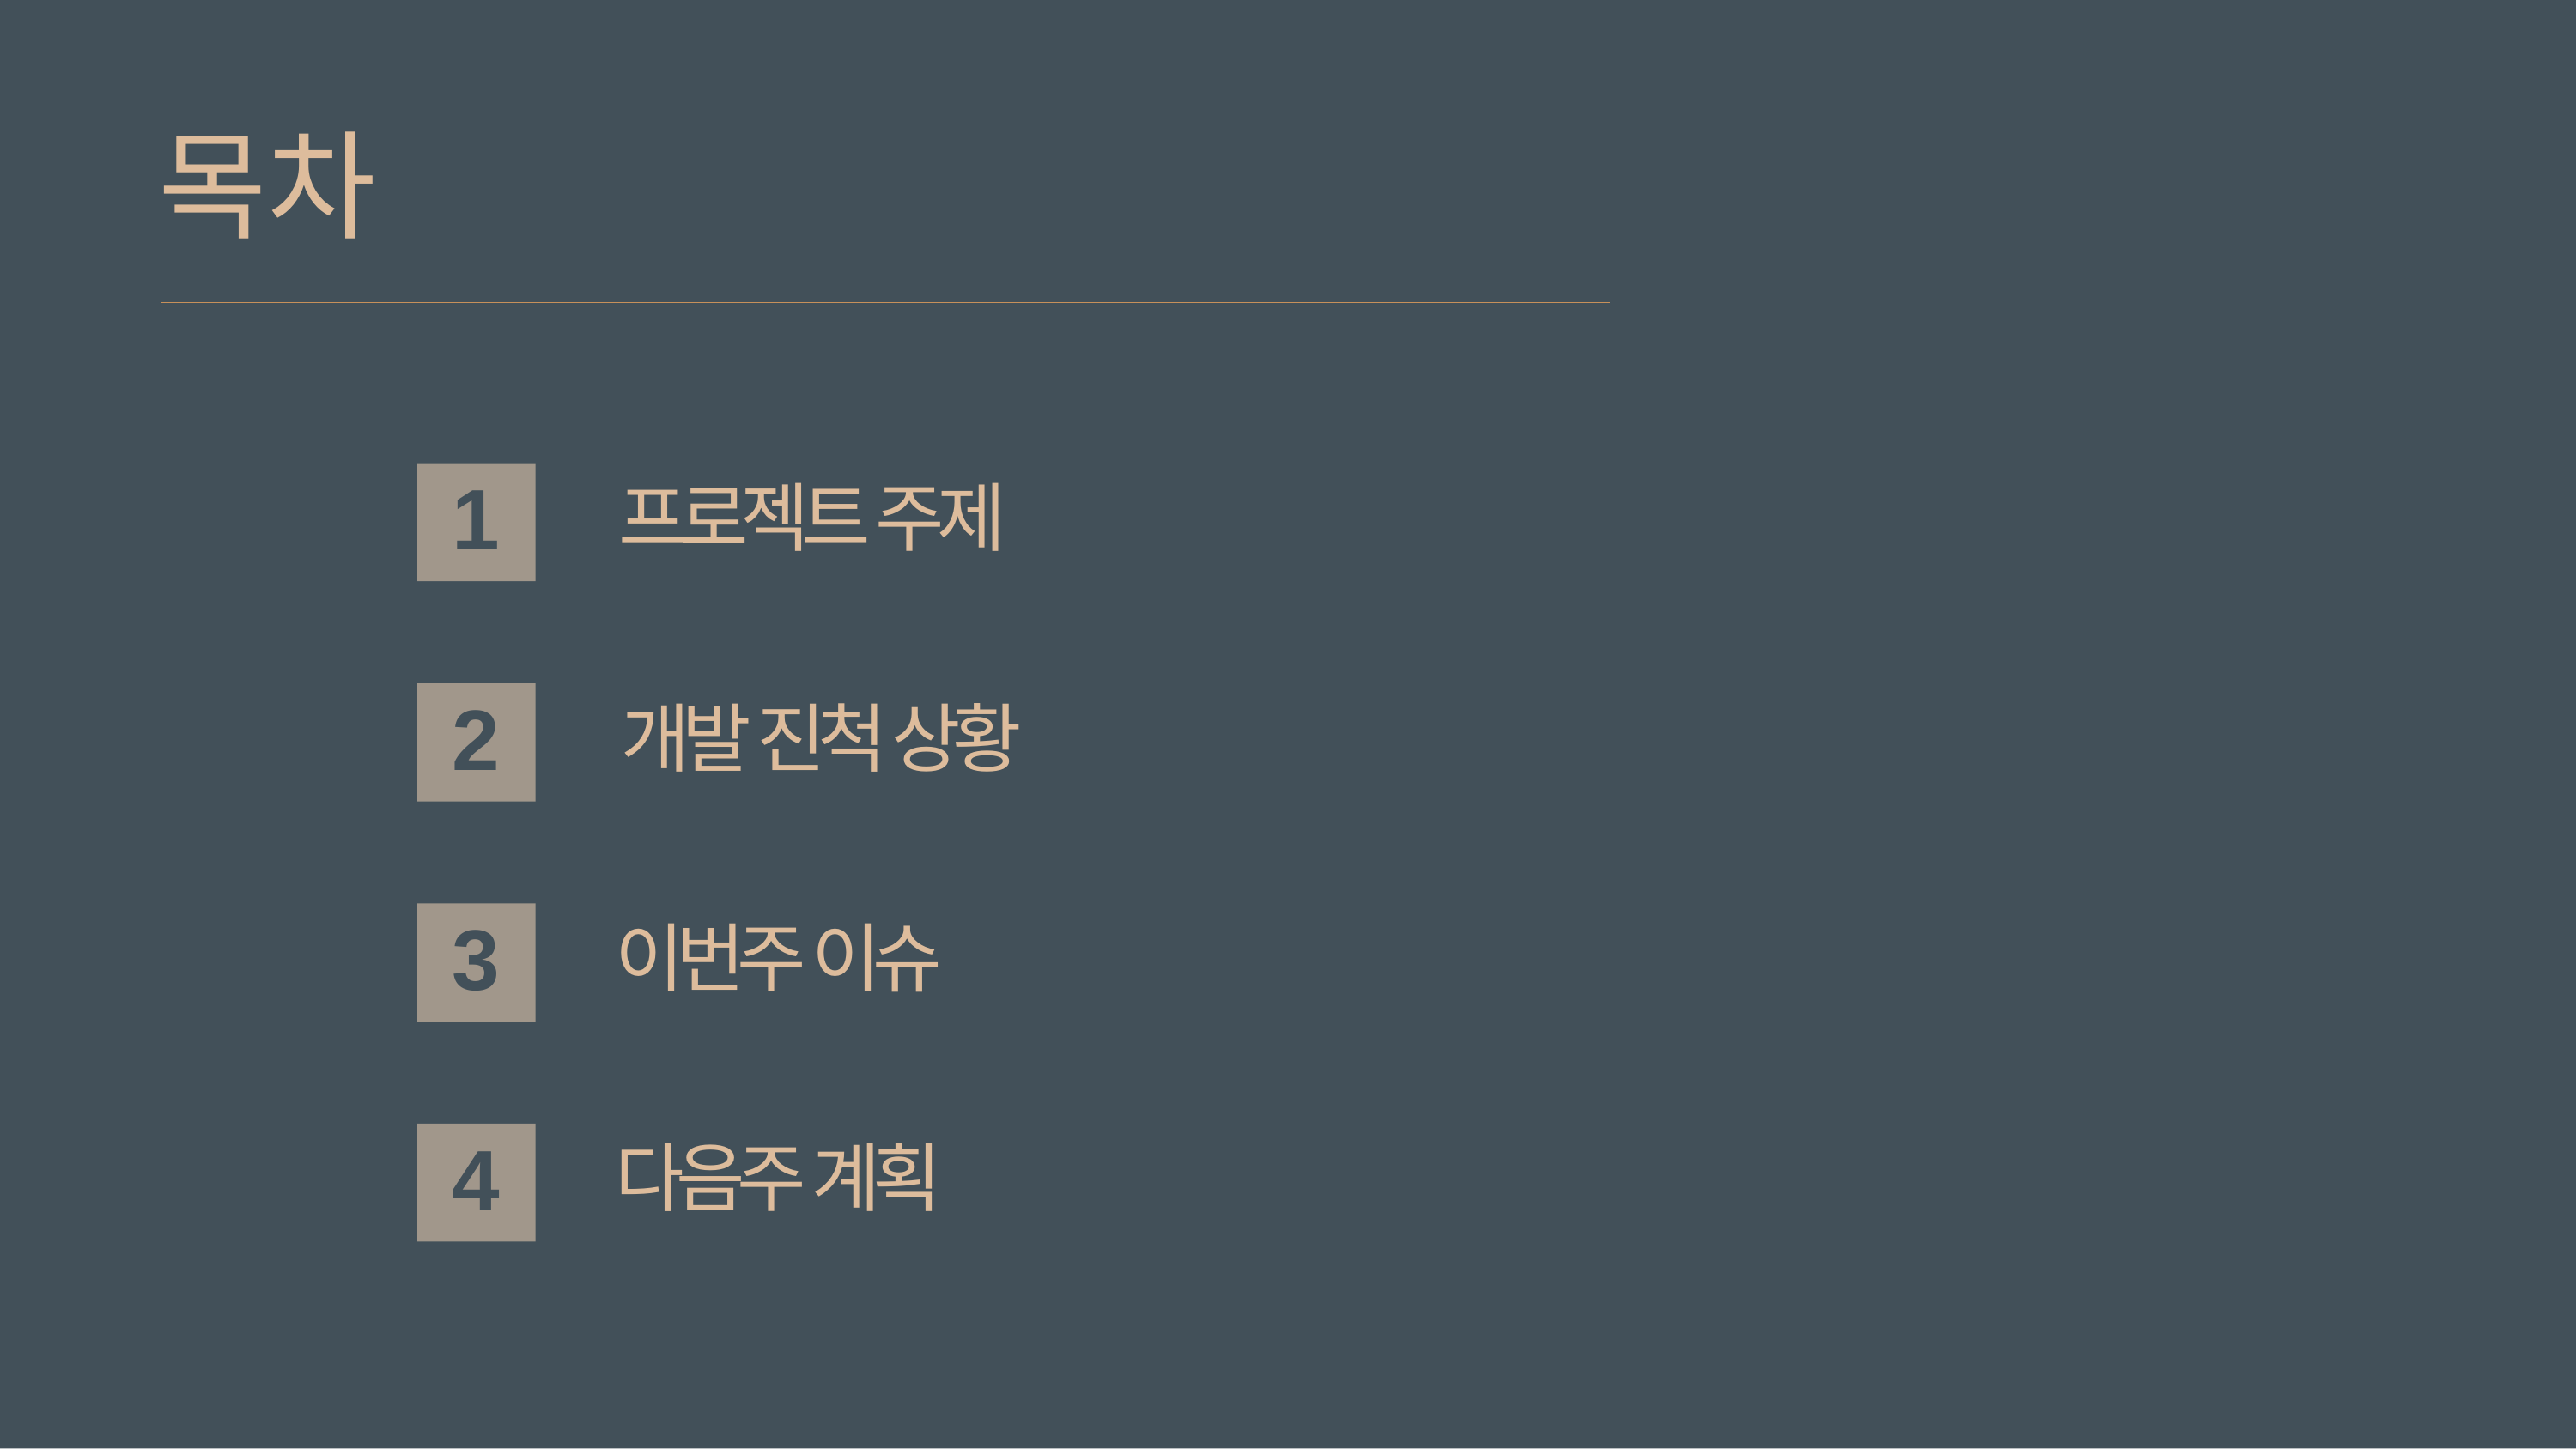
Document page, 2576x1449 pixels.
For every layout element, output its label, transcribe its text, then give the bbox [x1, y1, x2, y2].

text_box [0, 0, 2576, 1449]
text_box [416, 897, 971, 1022]
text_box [416, 458, 1039, 582]
text_box 목차 [145, 105, 389, 260]
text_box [416, 1118, 971, 1242]
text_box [416, 677, 1057, 802]
